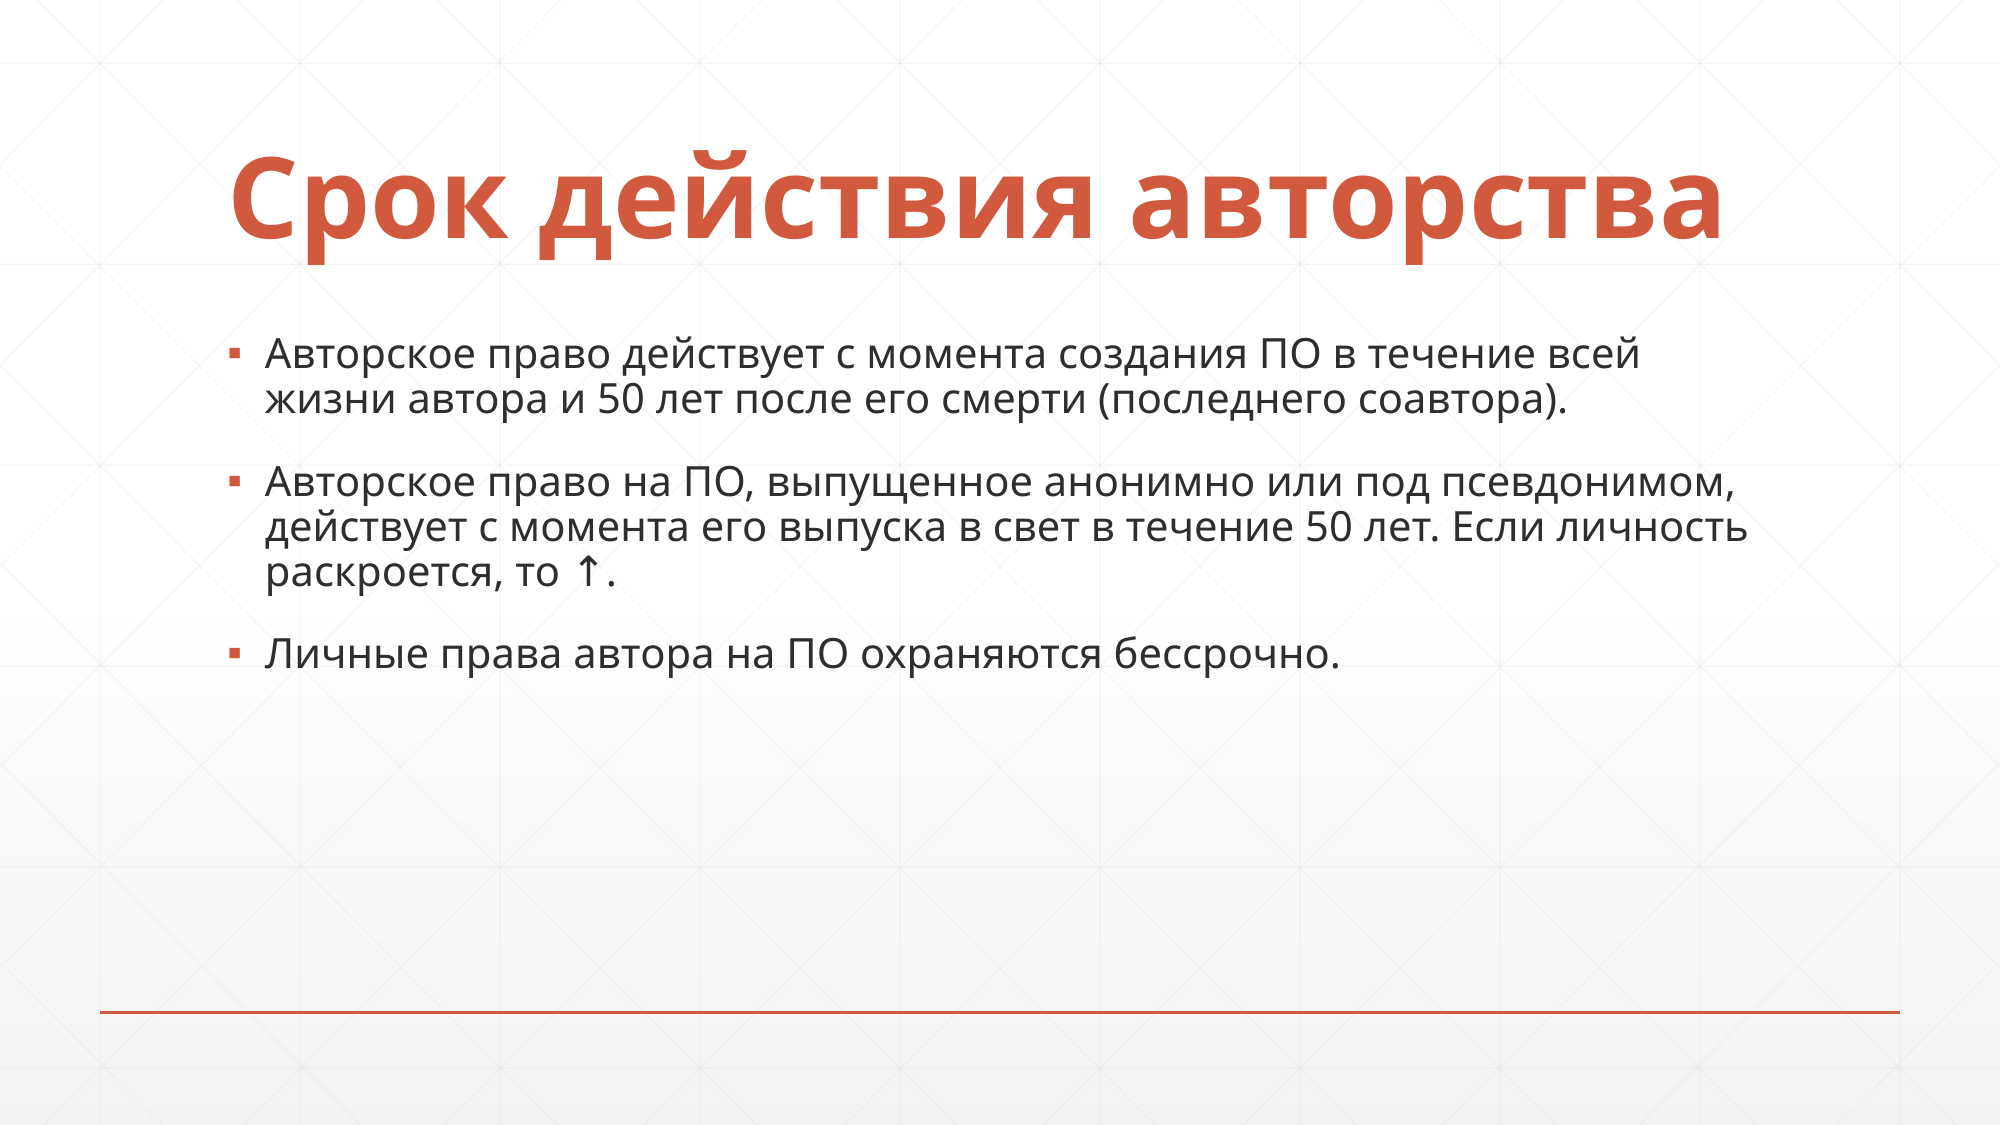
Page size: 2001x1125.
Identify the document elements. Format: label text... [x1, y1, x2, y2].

title Срок действия авторства [212, 82, 1788, 271]
list Авторское право действует с момента создания ПО в течение всей жизни автора и 50 лет после его смерти (последнего соавтора). Авторское право на ПО, выпущенное анонимно или под псевдонимом, действует с момента его выпуска в свет в течение 50 лет. Если личность раскроется, то ↑. Личные права автора на ПО охраняются бессрочно. [212, 324, 1788, 950]
